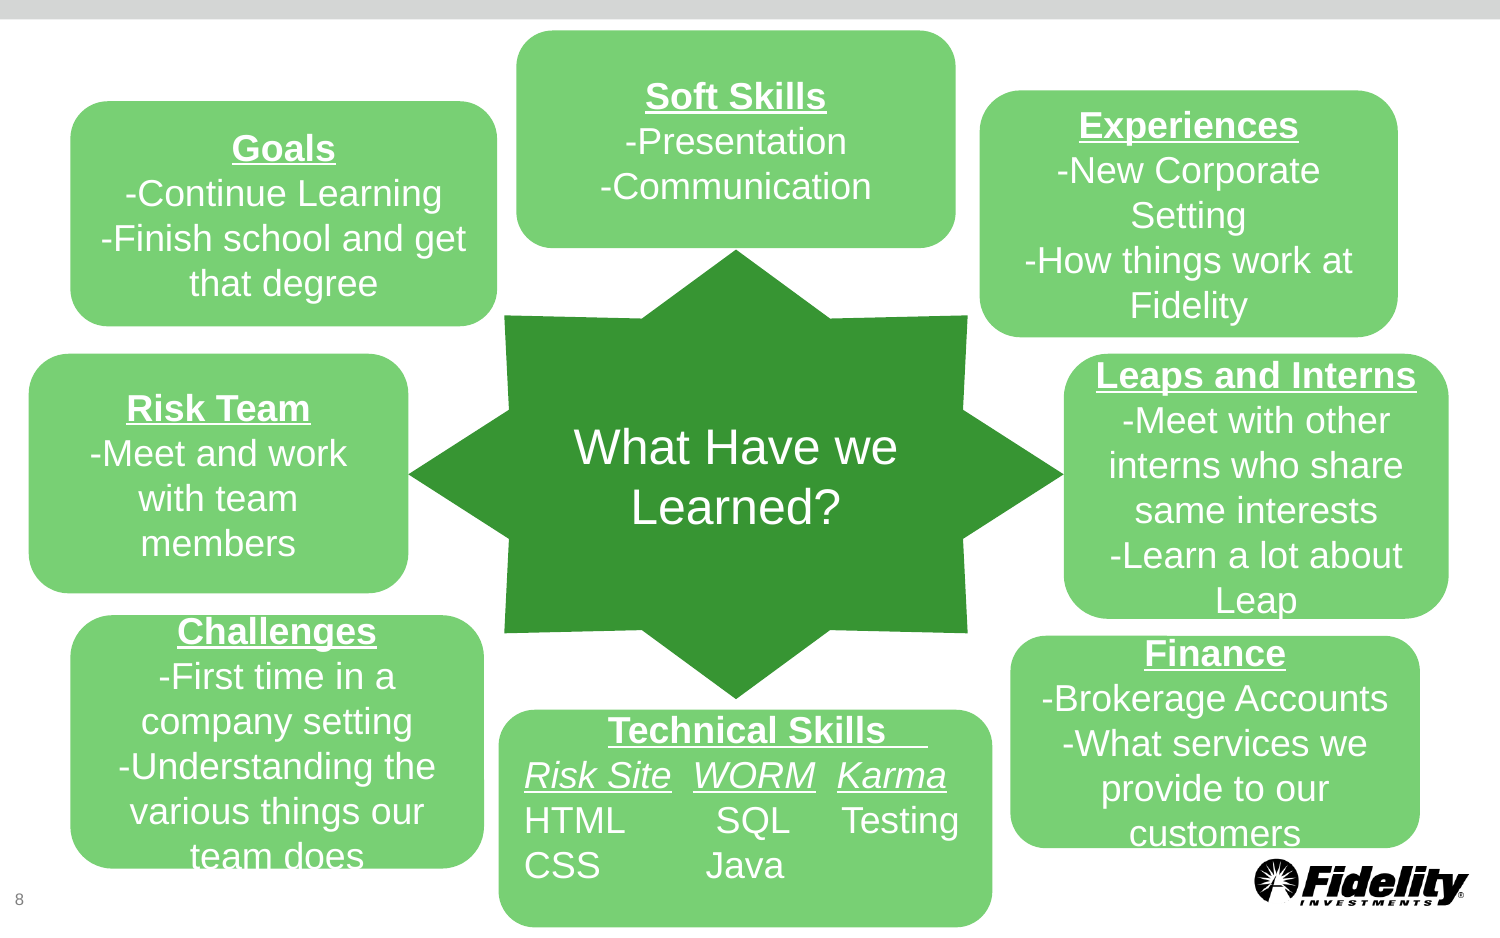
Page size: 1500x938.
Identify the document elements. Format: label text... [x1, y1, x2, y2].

text_box Experiences -New Corporate Setting -How things work at Fidelity [977, 88, 1400, 340]
text_box Leaps and Interns -Meet with other interns who share same interests -Learn a lot about Leap [1061, 351, 1451, 621]
text_box Risk Team -Meet and work with team members [26, 351, 411, 596]
text_box What Have we Learned? [406, 247, 1066, 701]
text_box Goals -Continue Learning -Finish school and get that degree [68, 99, 500, 329]
picture [1251, 857, 1472, 907]
slide_number 8 [0, 881, 71, 917]
text_box Technical Skills Risk Site WORM Karma HTML SQL Testing CSS Java [496, 707, 995, 930]
text_box Soft Skills -Presentation -Communication [514, 28, 958, 251]
text_box Challenges -First time in a company setting -Understanding the various things our team does [68, 613, 487, 871]
text_box Finance -Brokerage Accounts -What services we provide to our customers [1008, 633, 1423, 851]
